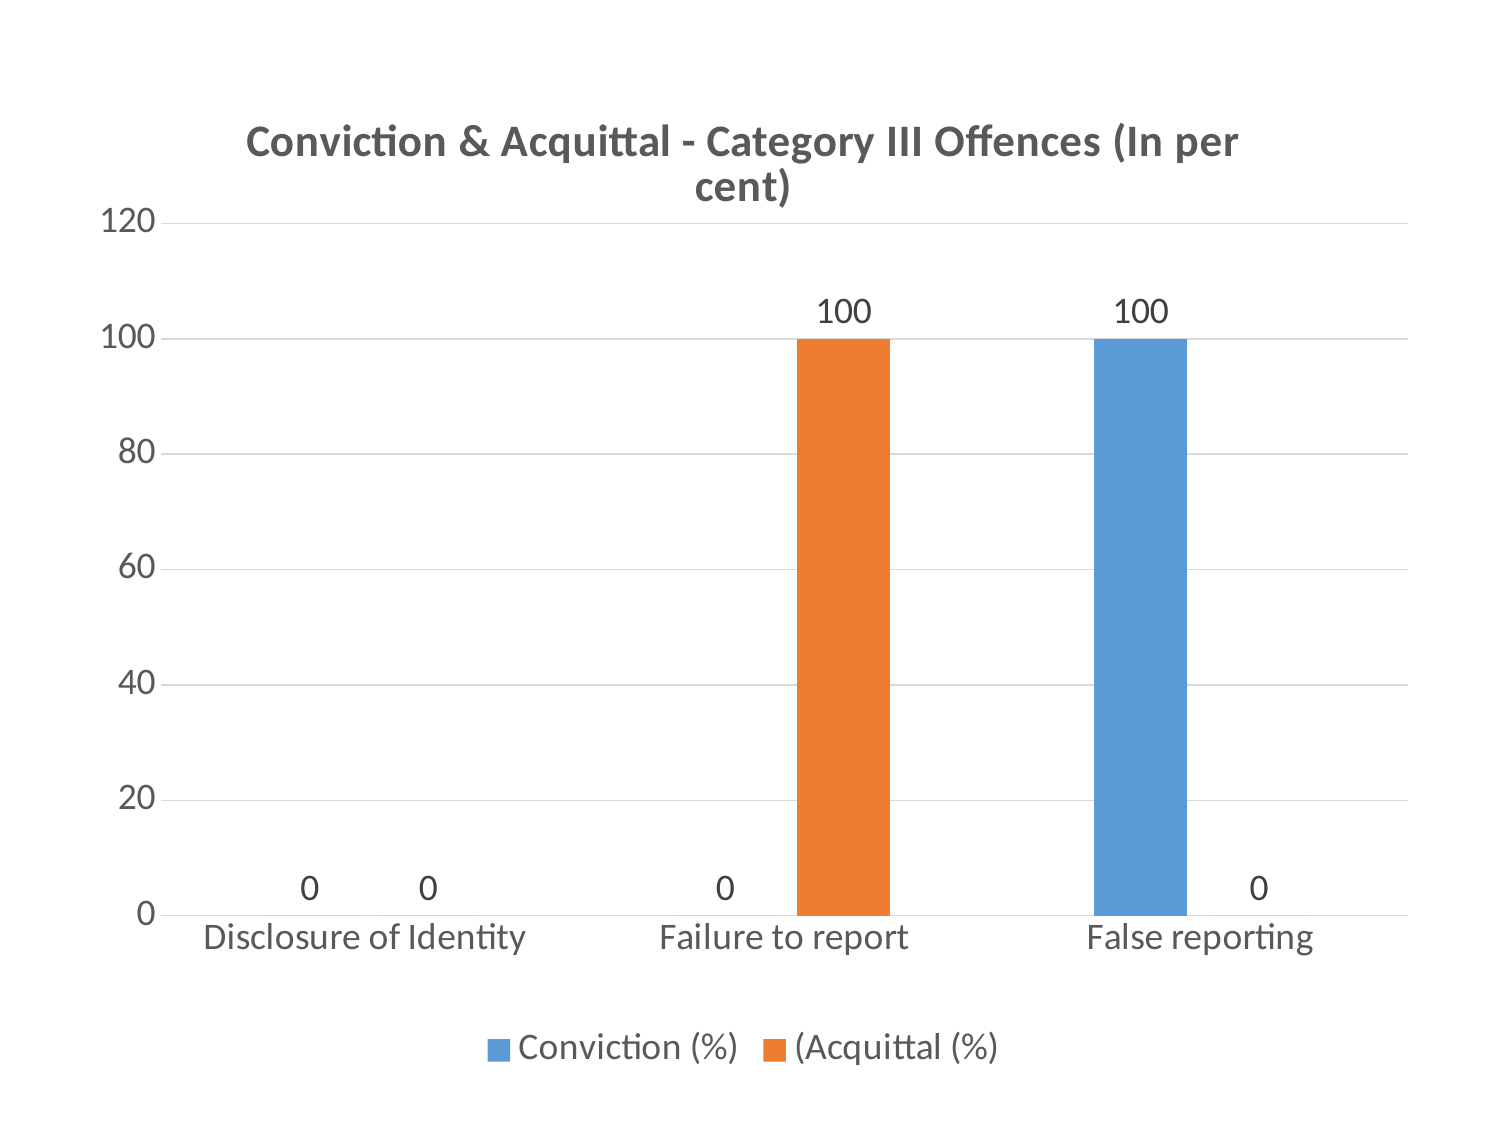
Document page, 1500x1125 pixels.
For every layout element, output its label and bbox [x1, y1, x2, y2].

chart [55, 80, 1431, 1077]
